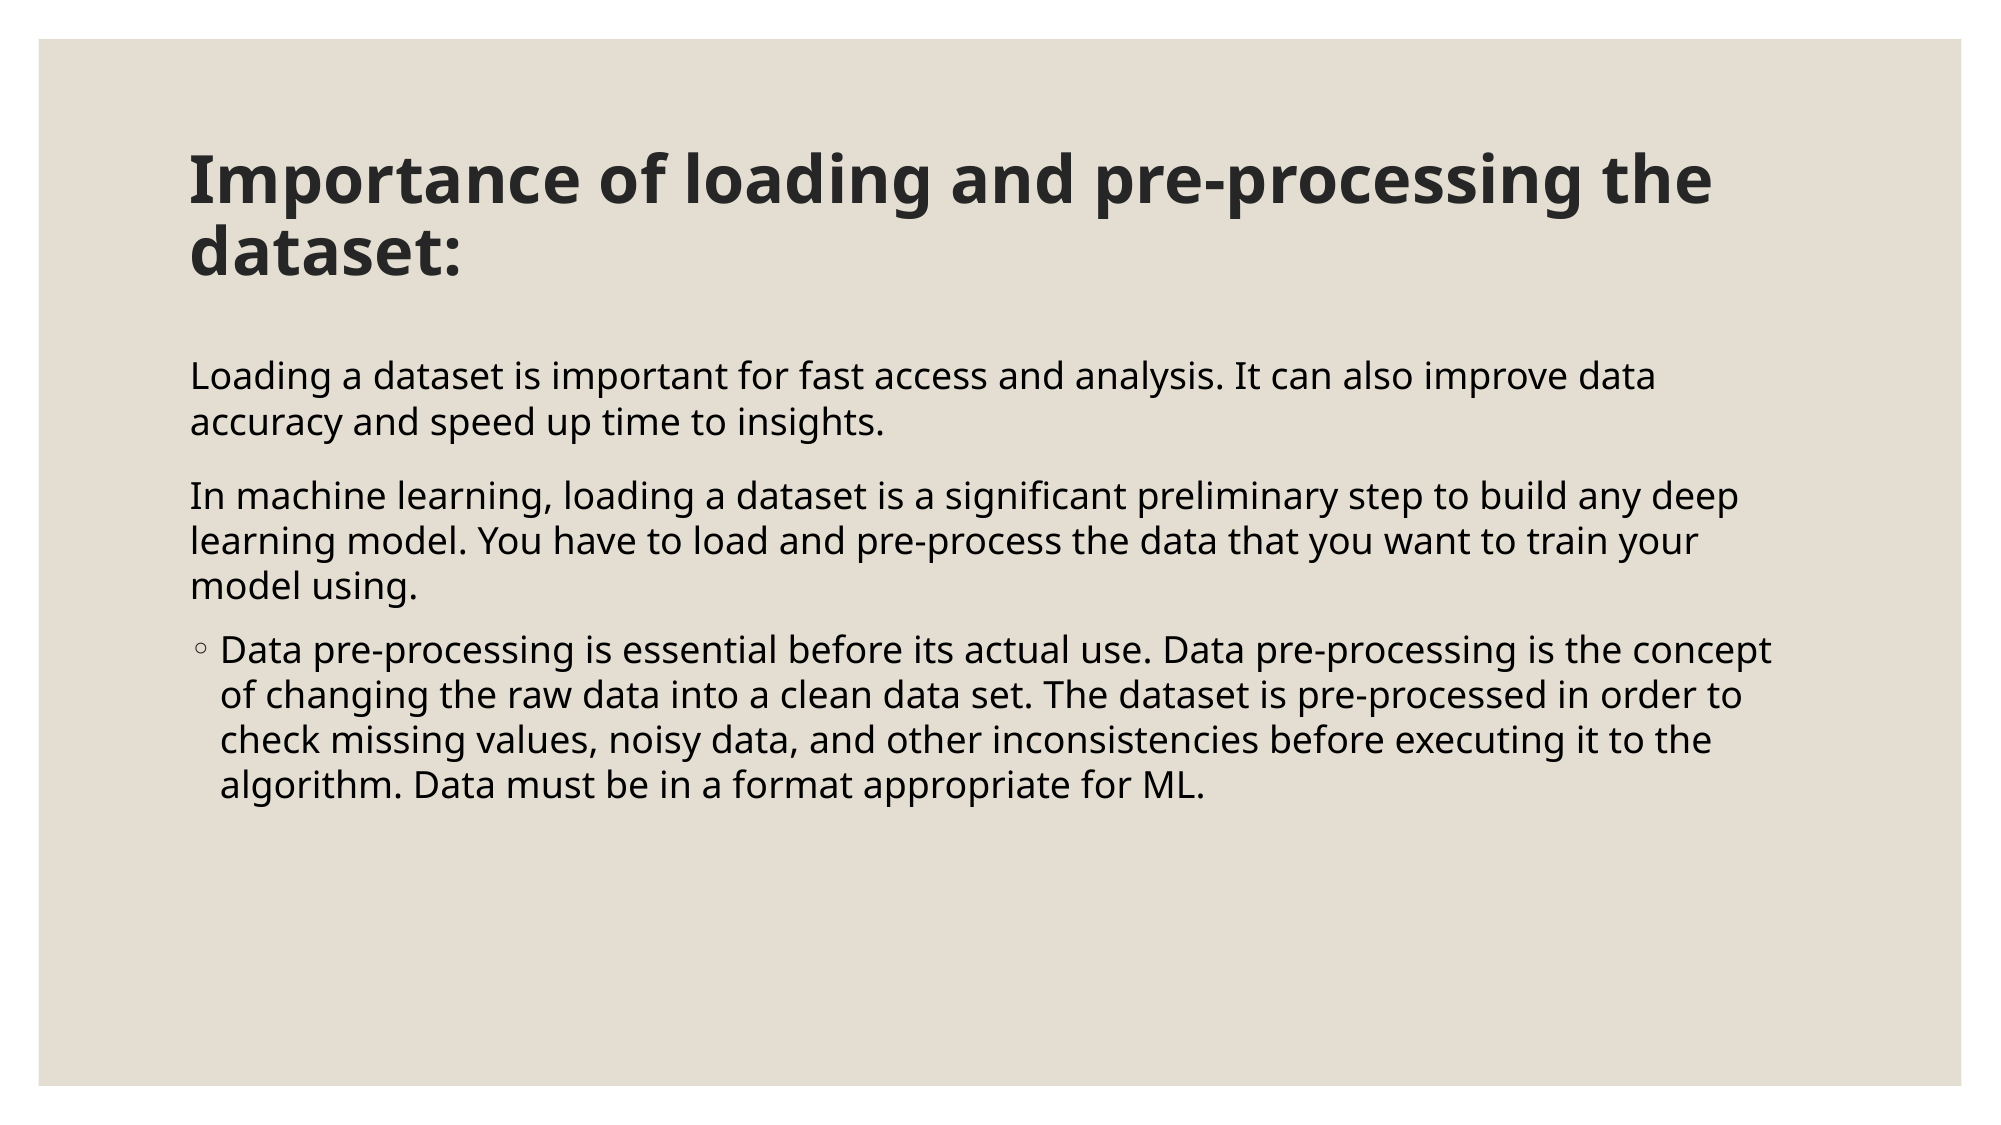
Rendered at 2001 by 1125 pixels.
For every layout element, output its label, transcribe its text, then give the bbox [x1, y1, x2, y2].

list Loading a dataset is important for fast access and analysis. It can also improve data accuracy and speed up time to insights. In machine learning, loading a dataset is a significant preliminary step to build any deep learning model. You have to load and pre-process the data that you want to train your model using. Data pre-processing is essential before its actual use. Data pre-processing is the concept of changing the raw data into a clean data set. The dataset is pre-processed in order to check missing values, noisy data, and other inconsistencies before executing it to the algorithm. Data must be in a format appropriate for ML. [174, 345, 1825, 990]
title Importance of loading and pre-processing the dataset: [174, 105, 1825, 331]
